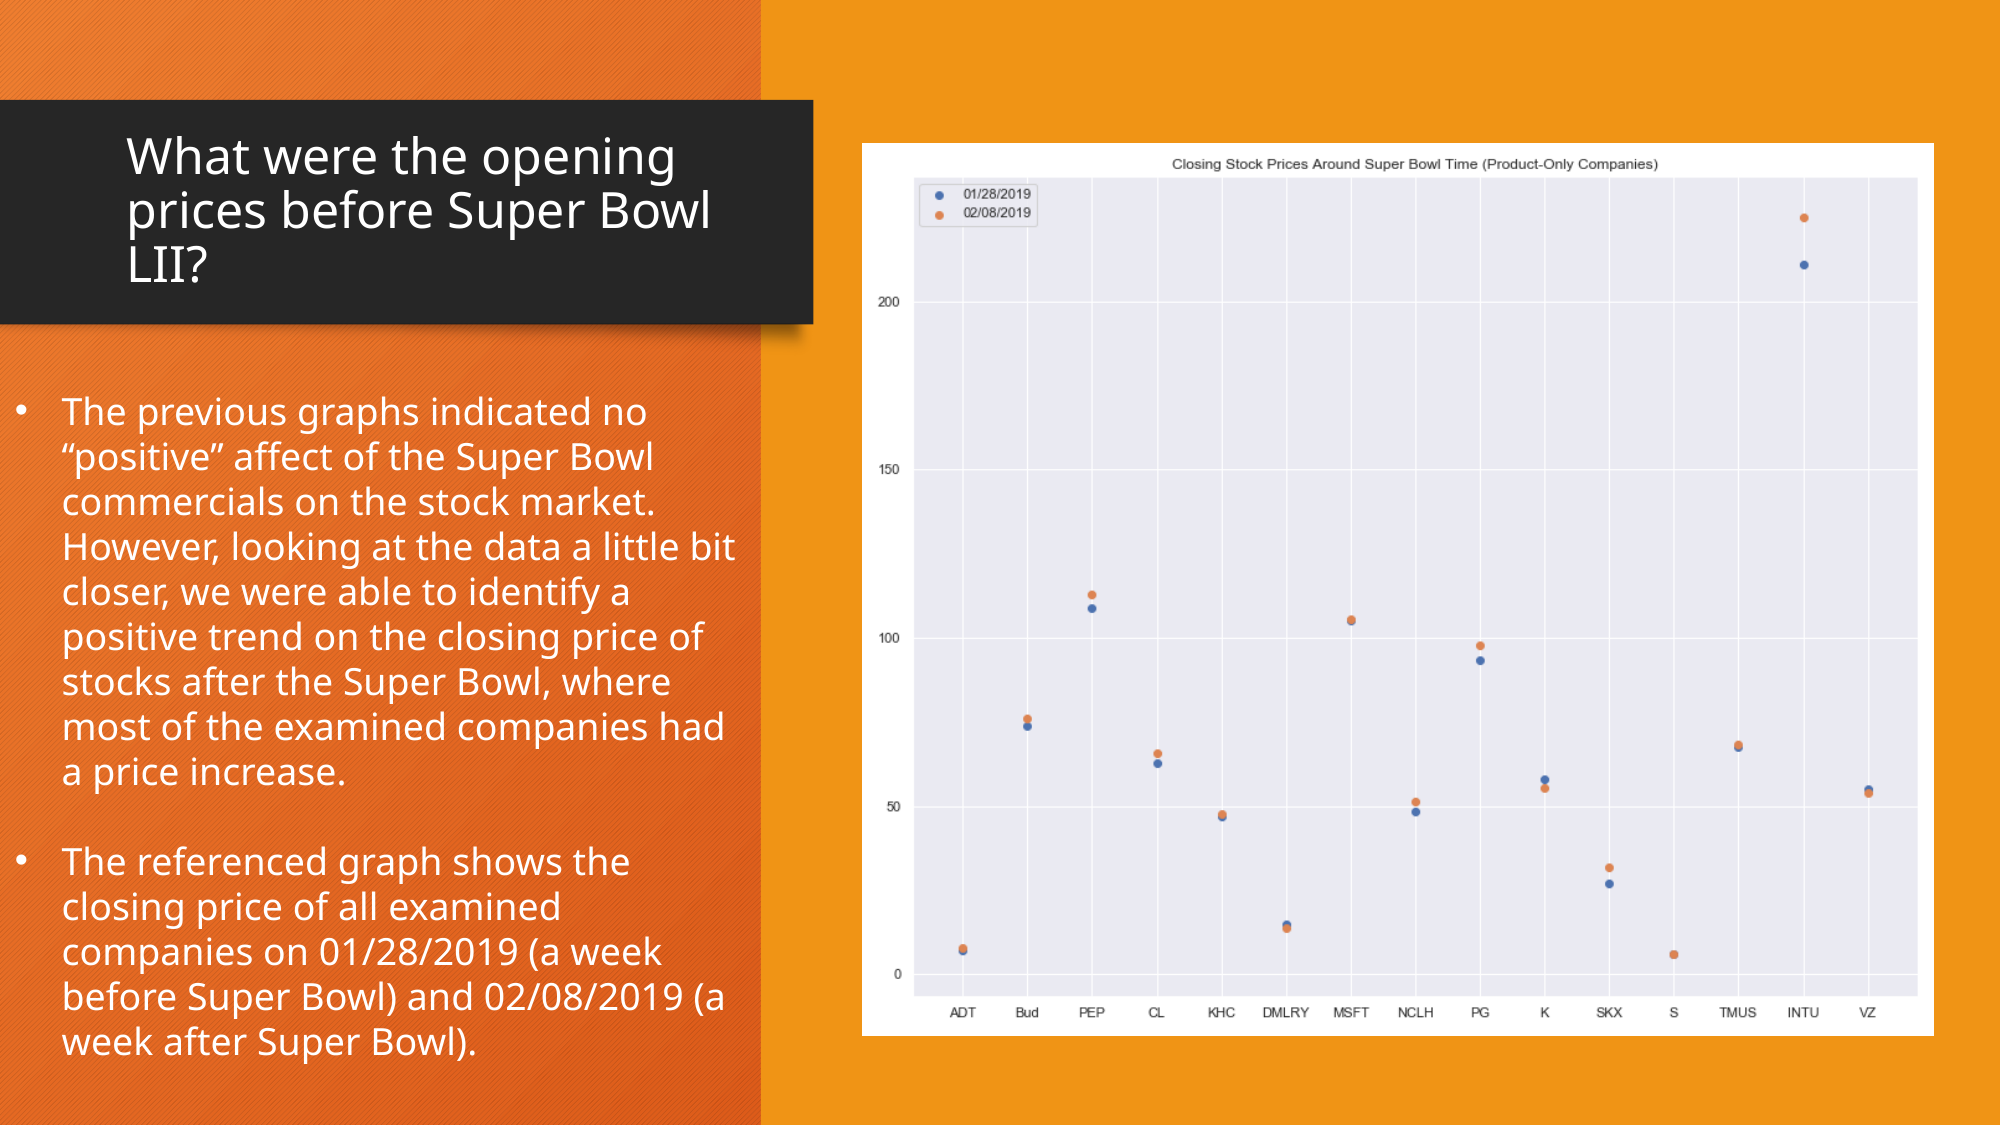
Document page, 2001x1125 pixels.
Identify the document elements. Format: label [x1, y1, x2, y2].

picture [0, 0, 2000, 1125]
list [862, 142, 1934, 1036]
